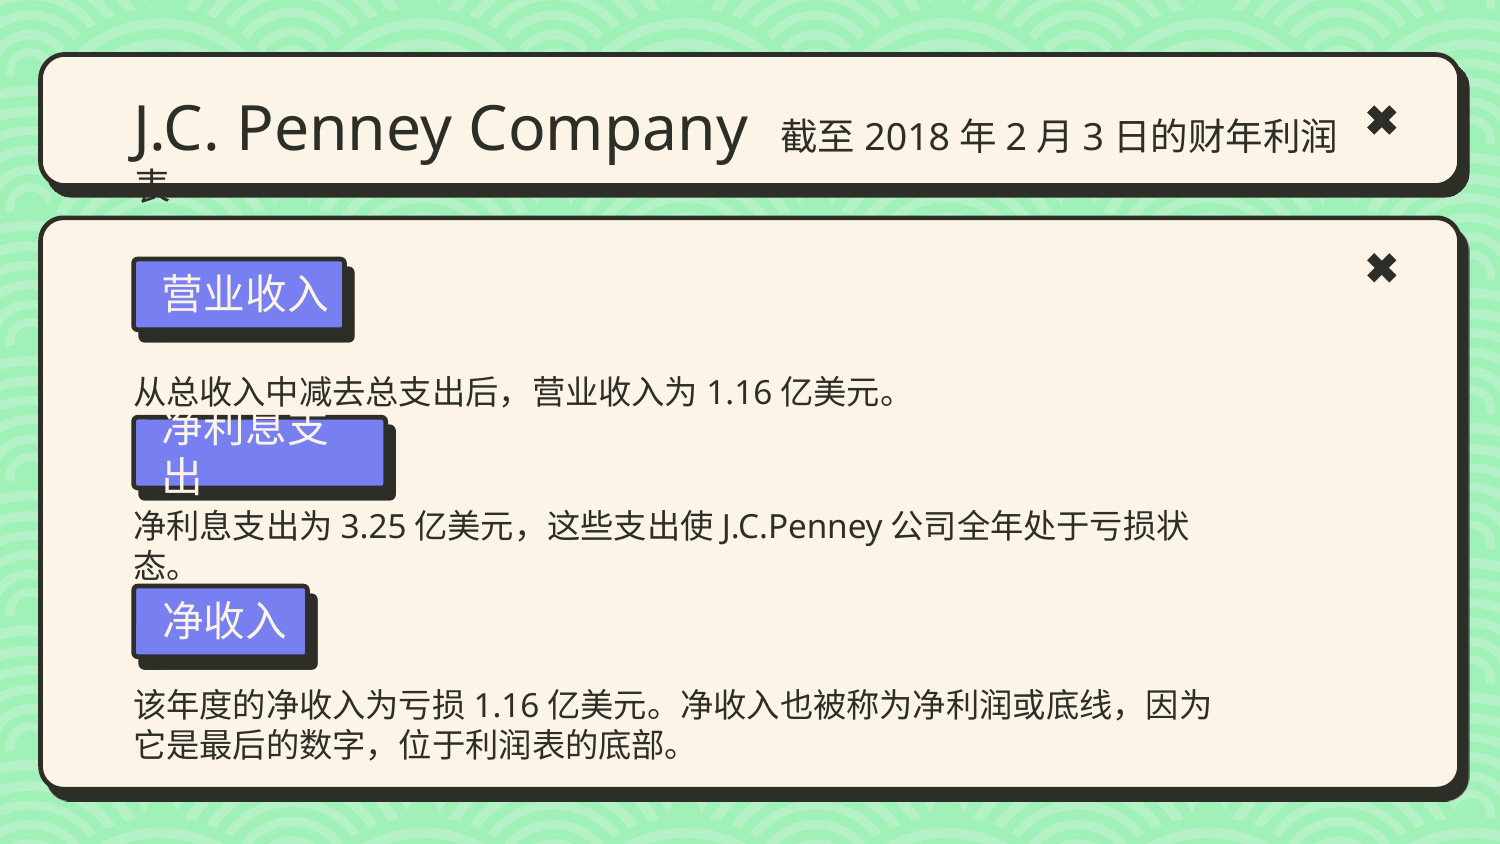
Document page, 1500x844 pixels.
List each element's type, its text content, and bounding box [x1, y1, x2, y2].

text_box 净收入 [146, 584, 308, 656]
text_box 从总收入中减去总支出后，营业收入为1.16亿美元。 [118, 343, 1257, 438]
text_box 营业收入 [146, 257, 345, 329]
text_box [133, 586, 306, 657]
text_box 净利息支出 [146, 415, 386, 487]
picture [0, 0, 1500, 844]
title J.C. Penney Company 截至2018年2月3日的财年利润表 [118, 72, 1382, 167]
text_box 净利息支出为3.25亿美元，这些支出使J.C.Penney公司全年处于亏损状态。 [118, 497, 1257, 592]
text_box [133, 417, 385, 488]
text_box 该年度的净收入为亏损1.16亿美元。净收入也被称为净利润或底线，因为它是最后的数字，位于利润表的底部。﻿﻿ [118, 676, 1257, 771]
text_box [133, 259, 343, 330]
